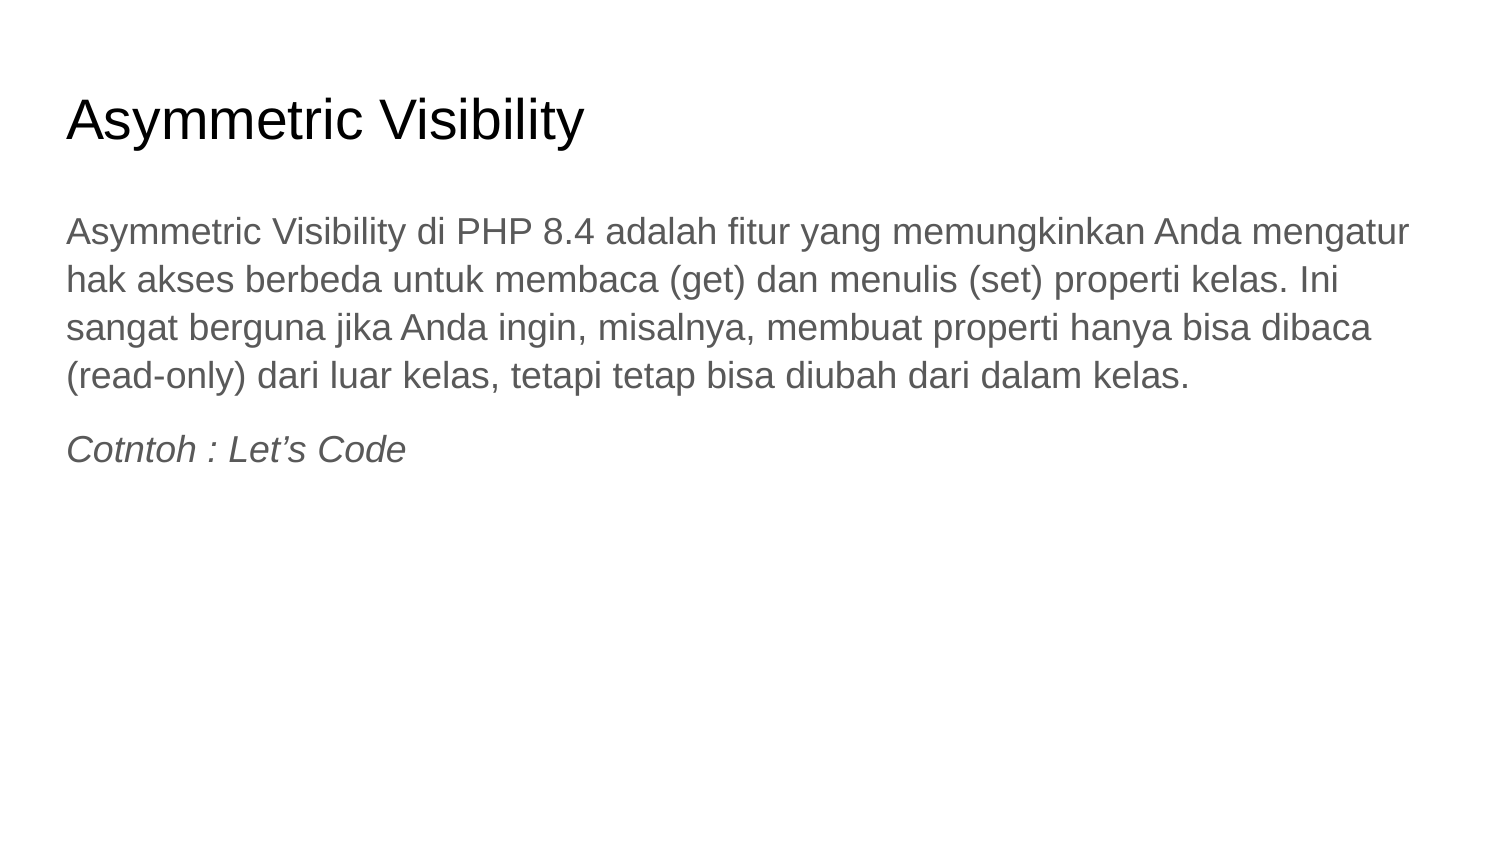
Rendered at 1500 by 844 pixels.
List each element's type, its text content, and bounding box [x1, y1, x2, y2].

title Asymmetric Visibility [51, 72, 1449, 167]
list Asymmetric Visibility di PHP 8.4 adalah fitur yang memungkinkan Anda mengatur hak akses berbeda untuk membaca (get) dan menulis (set) properti kelas. Ini sangat berguna jika Anda ingin, misalnya, membuat properti hanya bisa dibaca (read-only) dari luar kelas, tetapi tetap bisa diubah dari dalam kelas. Cotntoh : Let’s Code [51, 189, 1449, 750]
